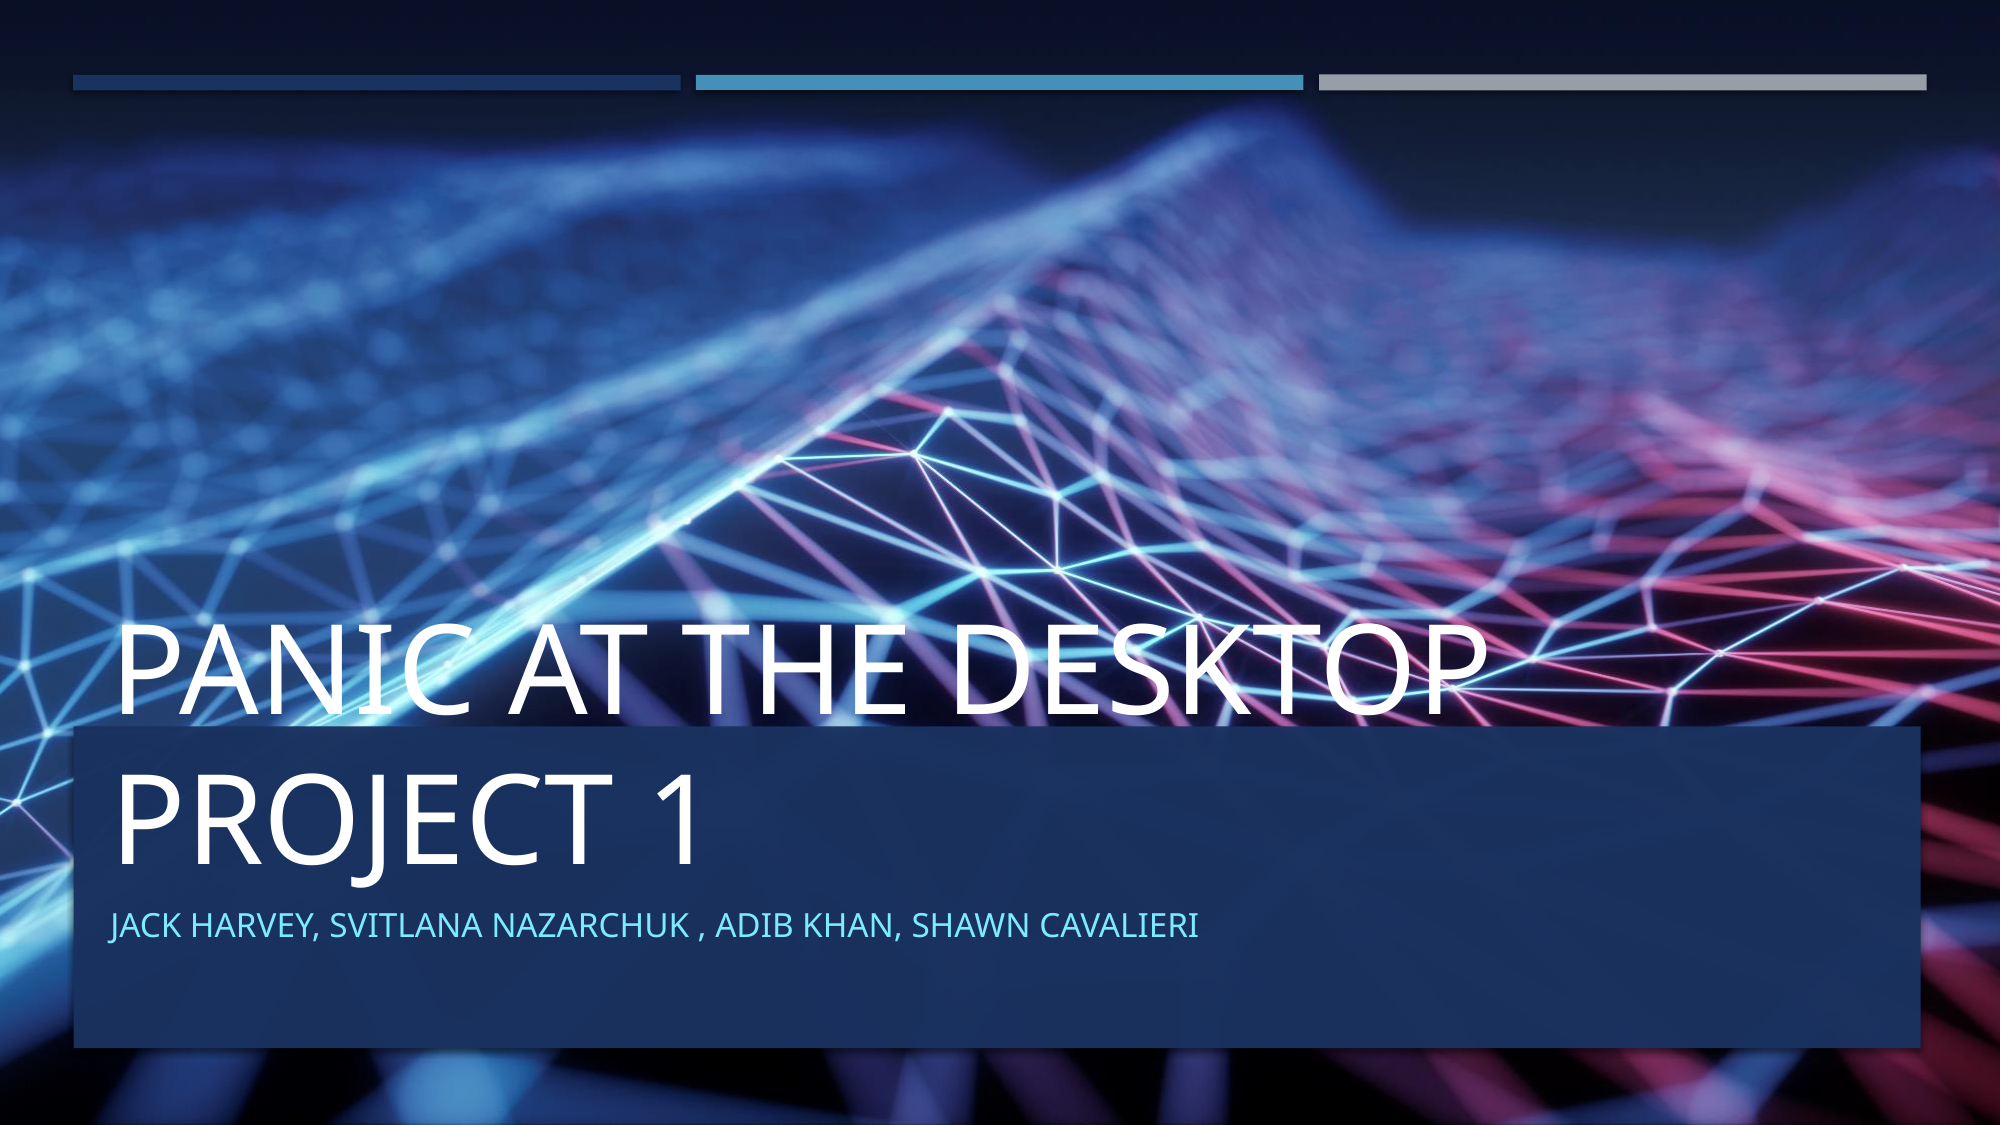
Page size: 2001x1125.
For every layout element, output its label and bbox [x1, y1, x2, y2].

text_box [72, 73, 1928, 92]
picture [0, 0, 2000, 1125]
